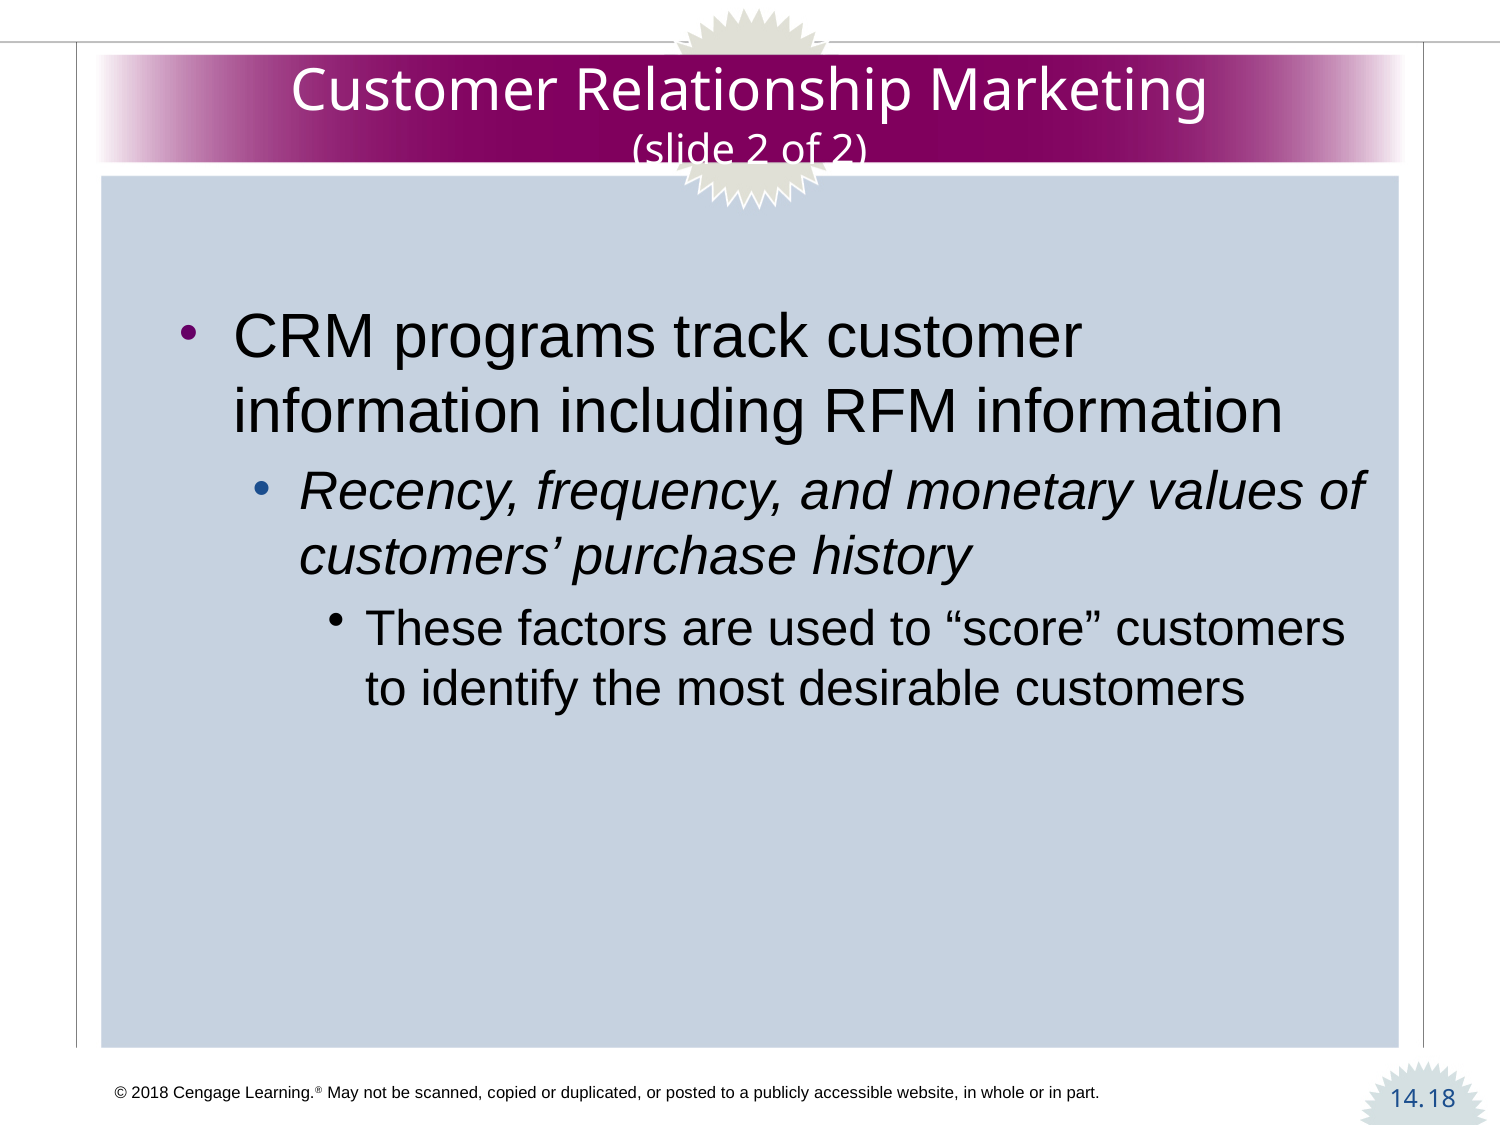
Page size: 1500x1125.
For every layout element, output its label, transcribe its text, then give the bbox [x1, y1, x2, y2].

title Customer Relationship Marketing (slide 2 of 2) [99, 62, 1400, 163]
slide_number 18 [1412, 1074, 1476, 1125]
picture [0, 0, 1500, 1125]
picture [1406, 1093, 1412, 1101]
list CRM programs track customer information including RFM information Recency, frequency, and monetary values of customers’ purchase history These factors are used to “score” customers to identify the most desirable customers [162, 287, 1388, 1000]
